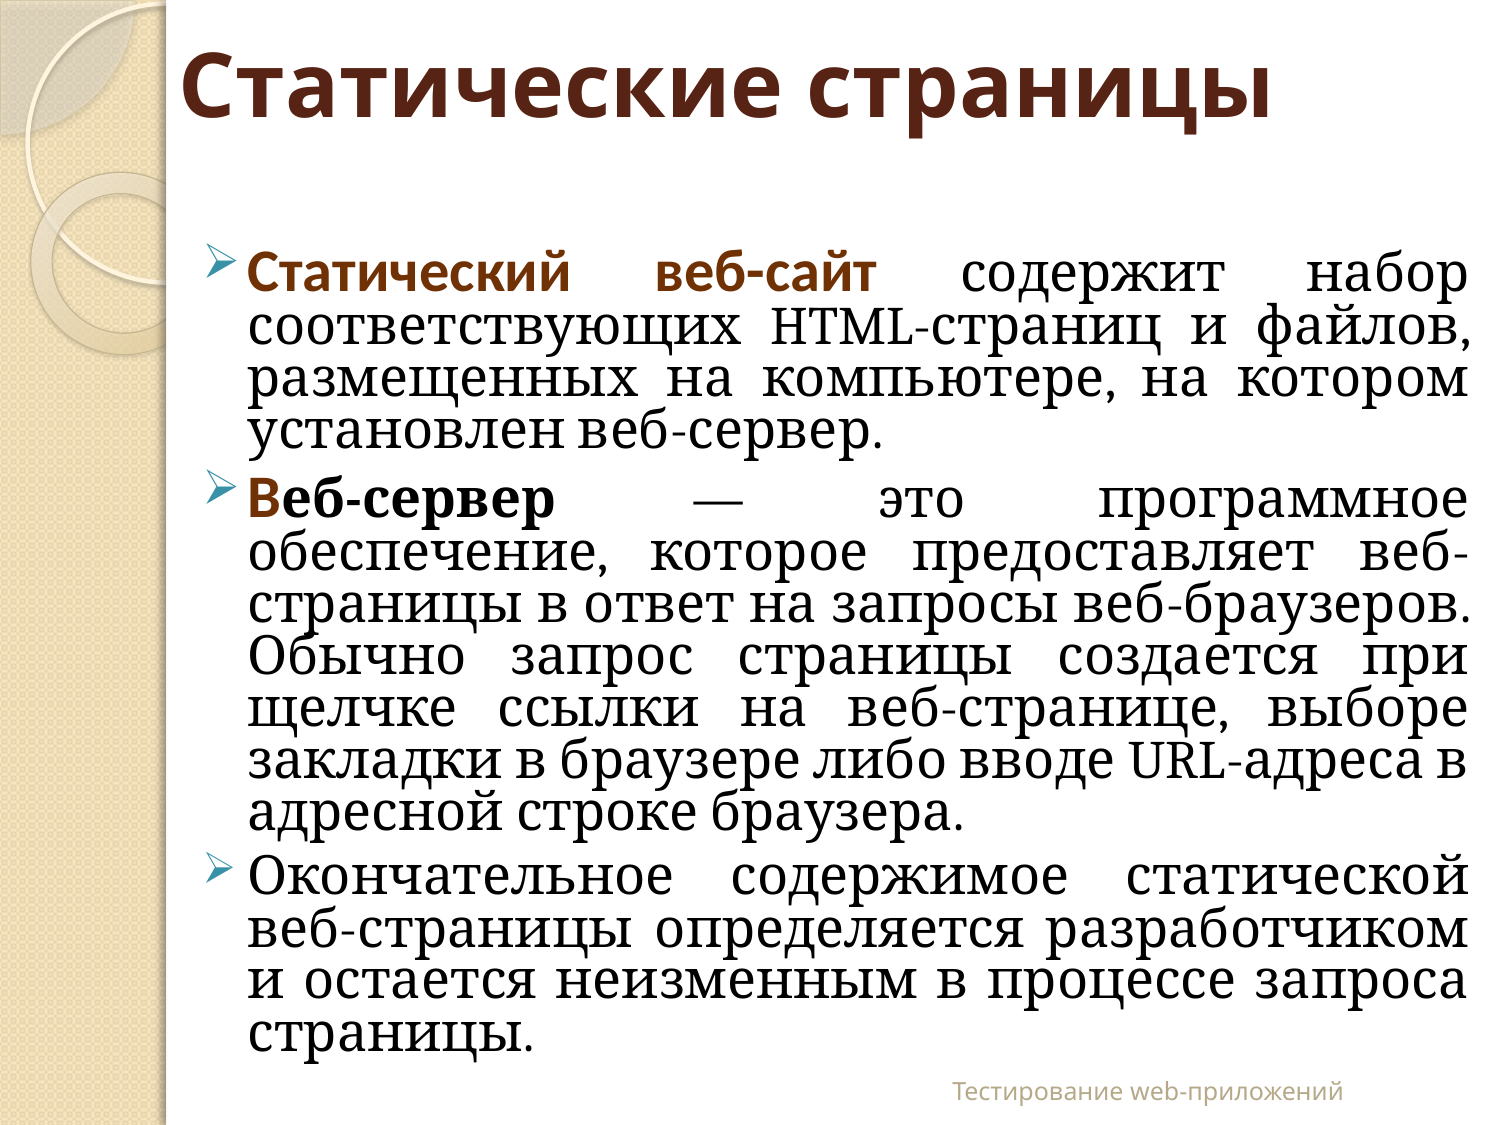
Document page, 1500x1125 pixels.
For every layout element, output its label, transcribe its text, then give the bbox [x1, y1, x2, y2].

title Статические страницы [164, 0, 1394, 164]
list Статический веб-сайт содержит набор соответствующих HTML-страниц и файлов, размещенных на компьютере, на котором установлен веб-сервер. Веб-сервер — это программное обеспечение, которое предоставляет веб-страницы в ответ на запросы веб-браузеров. Обычно запрос страницы создается при щелчке ссылки на веб-странице, выборе закладки в браузере либо вводе URL-адреса в адресной строке браузера. Окончательное содержимое статической веб-страницы определяется разработчиком и остается неизменным в процессе запроса страницы. [187, 237, 1486, 1025]
footer Тестирование web-приложений [937, 1034, 1413, 1113]
